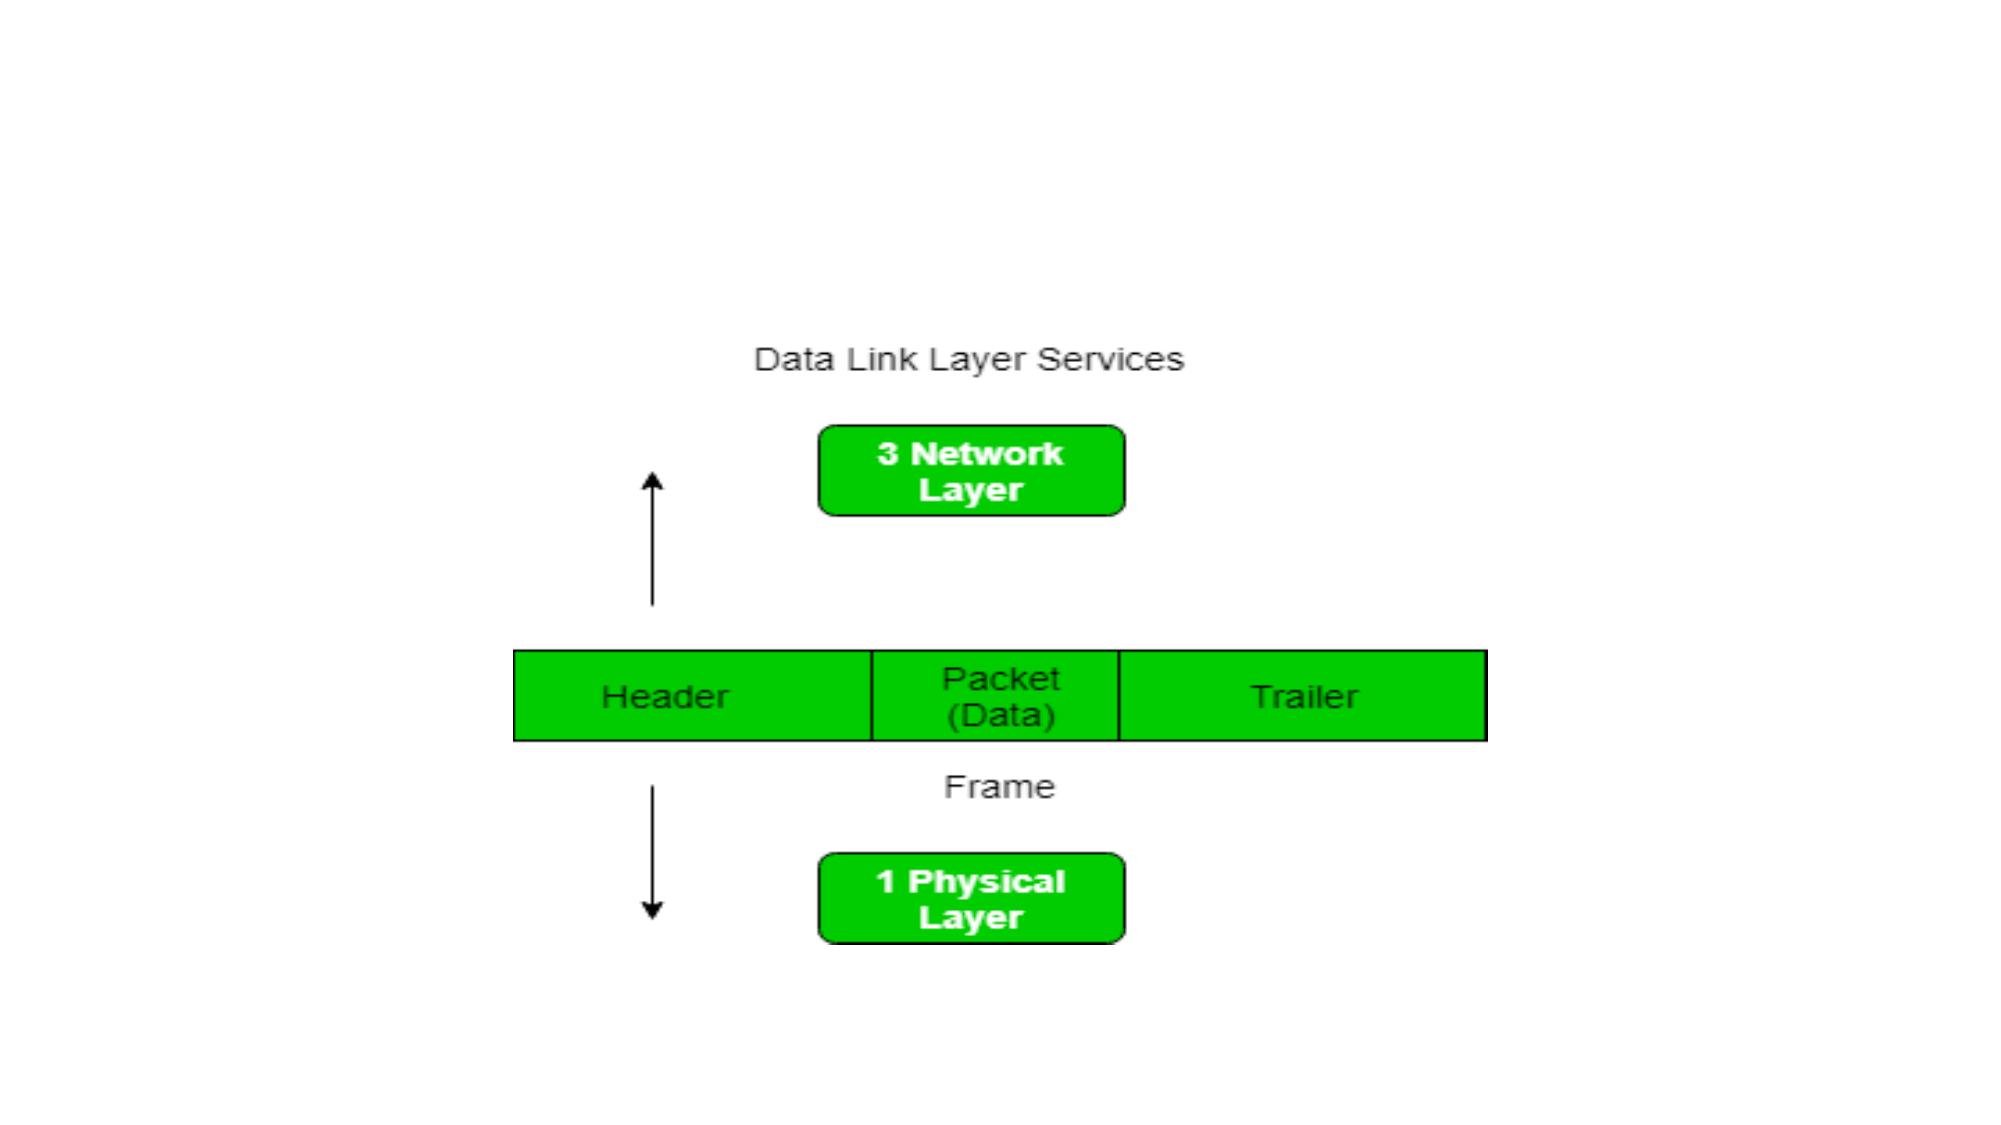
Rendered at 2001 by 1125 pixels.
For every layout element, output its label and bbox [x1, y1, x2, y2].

list [513, 335, 1488, 945]
